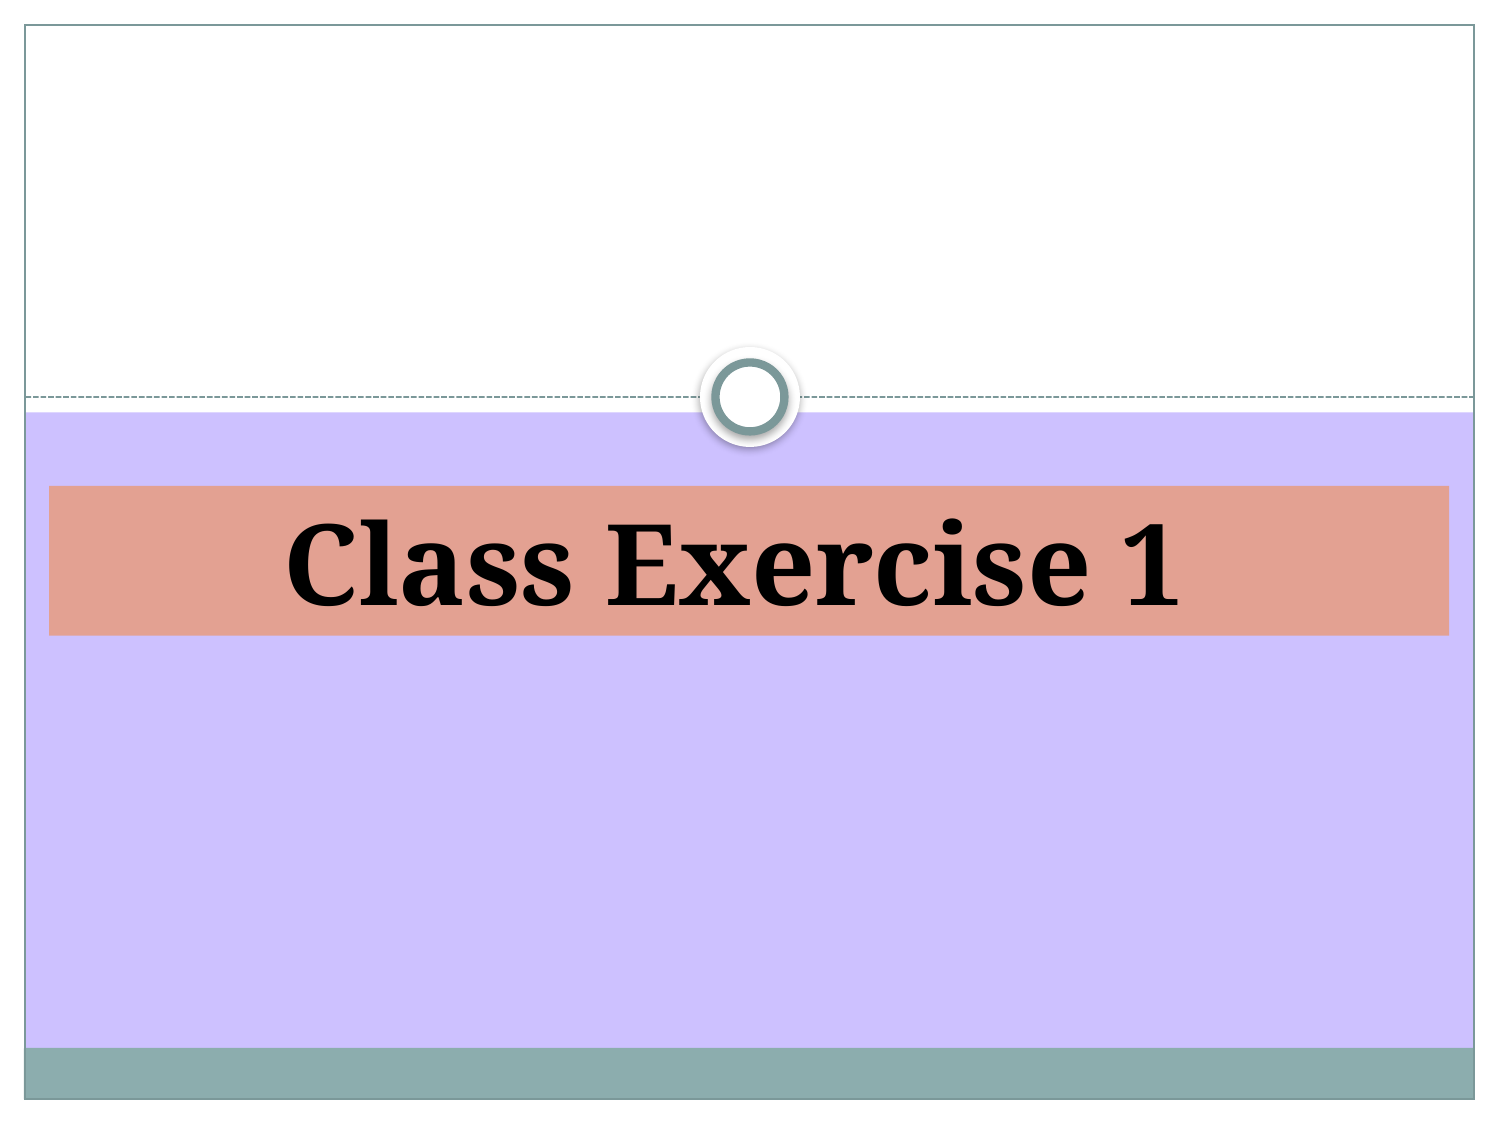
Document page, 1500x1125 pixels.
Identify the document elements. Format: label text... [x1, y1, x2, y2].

text_box Class Exercise 1 [49, 485, 1450, 636]
